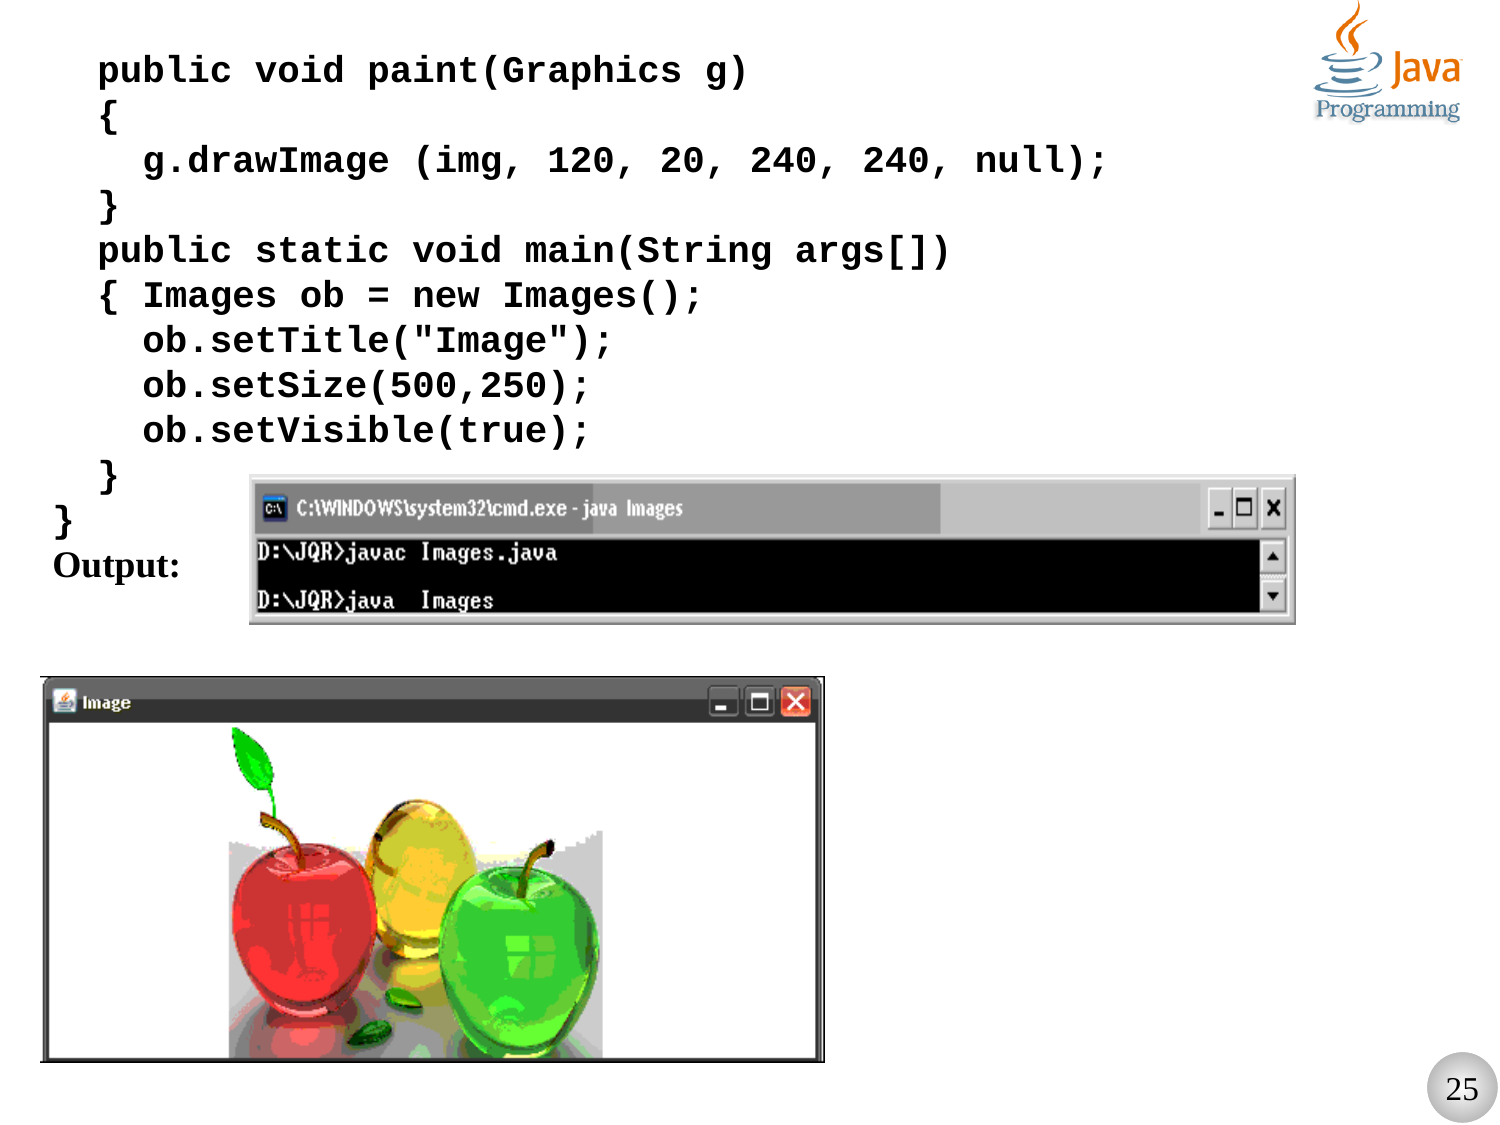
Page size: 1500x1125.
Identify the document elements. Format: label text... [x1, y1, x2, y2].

text_box public void paint(Graphics g) { g.drawImage (img, 120, 20, 240, 240, null); } public static void main(String args[]) { Images ob = new Images(); ob.setTitle("Image"); ob.setSize(500,250); ob.setVisible(true); } } Output: [37, 37, 1163, 593]
picture [40, 676, 826, 1063]
picture [249, 474, 1296, 626]
picture [1312, 0, 1463, 125]
